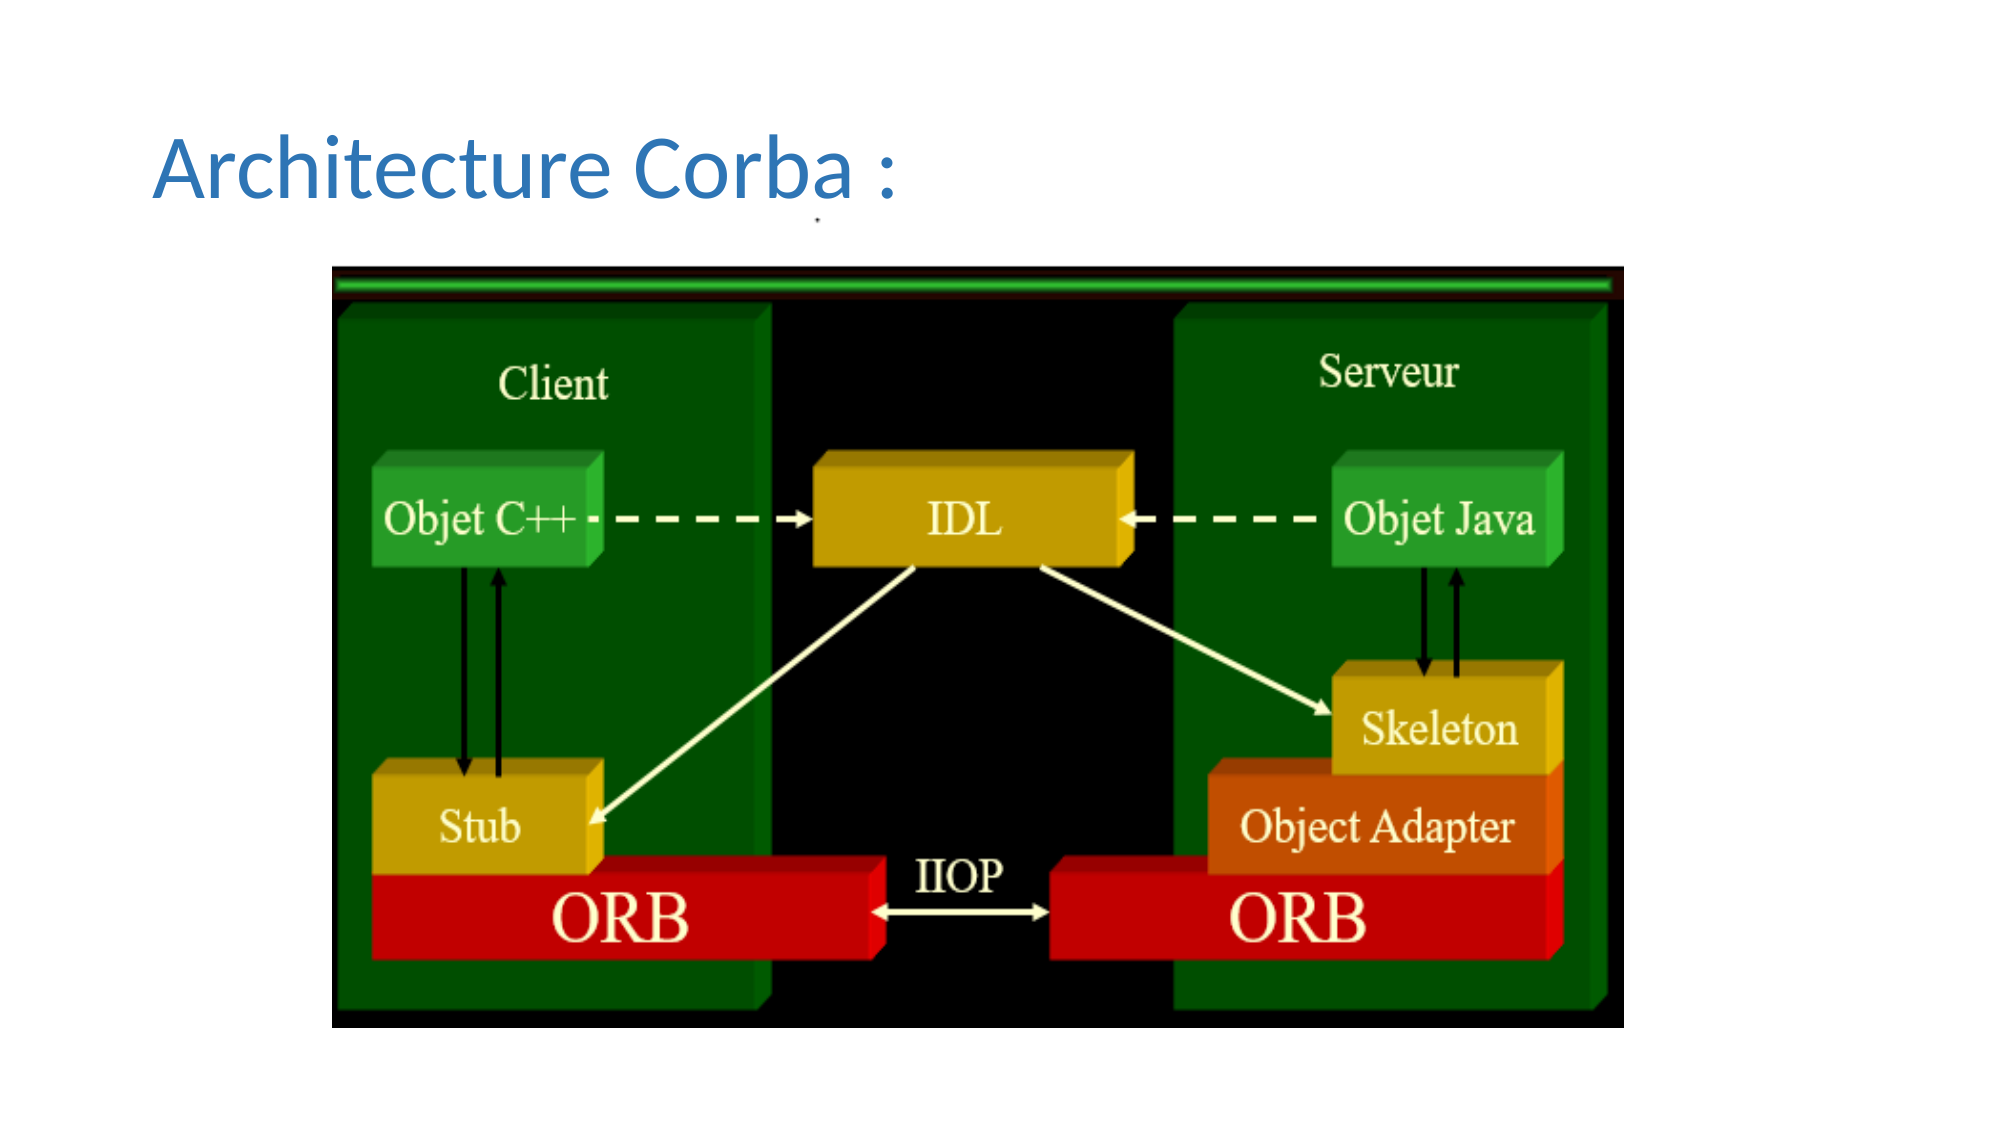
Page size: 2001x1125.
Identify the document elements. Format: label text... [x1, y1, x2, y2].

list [332, 217, 1625, 1028]
title Architecture Corba : [137, 59, 1863, 278]
